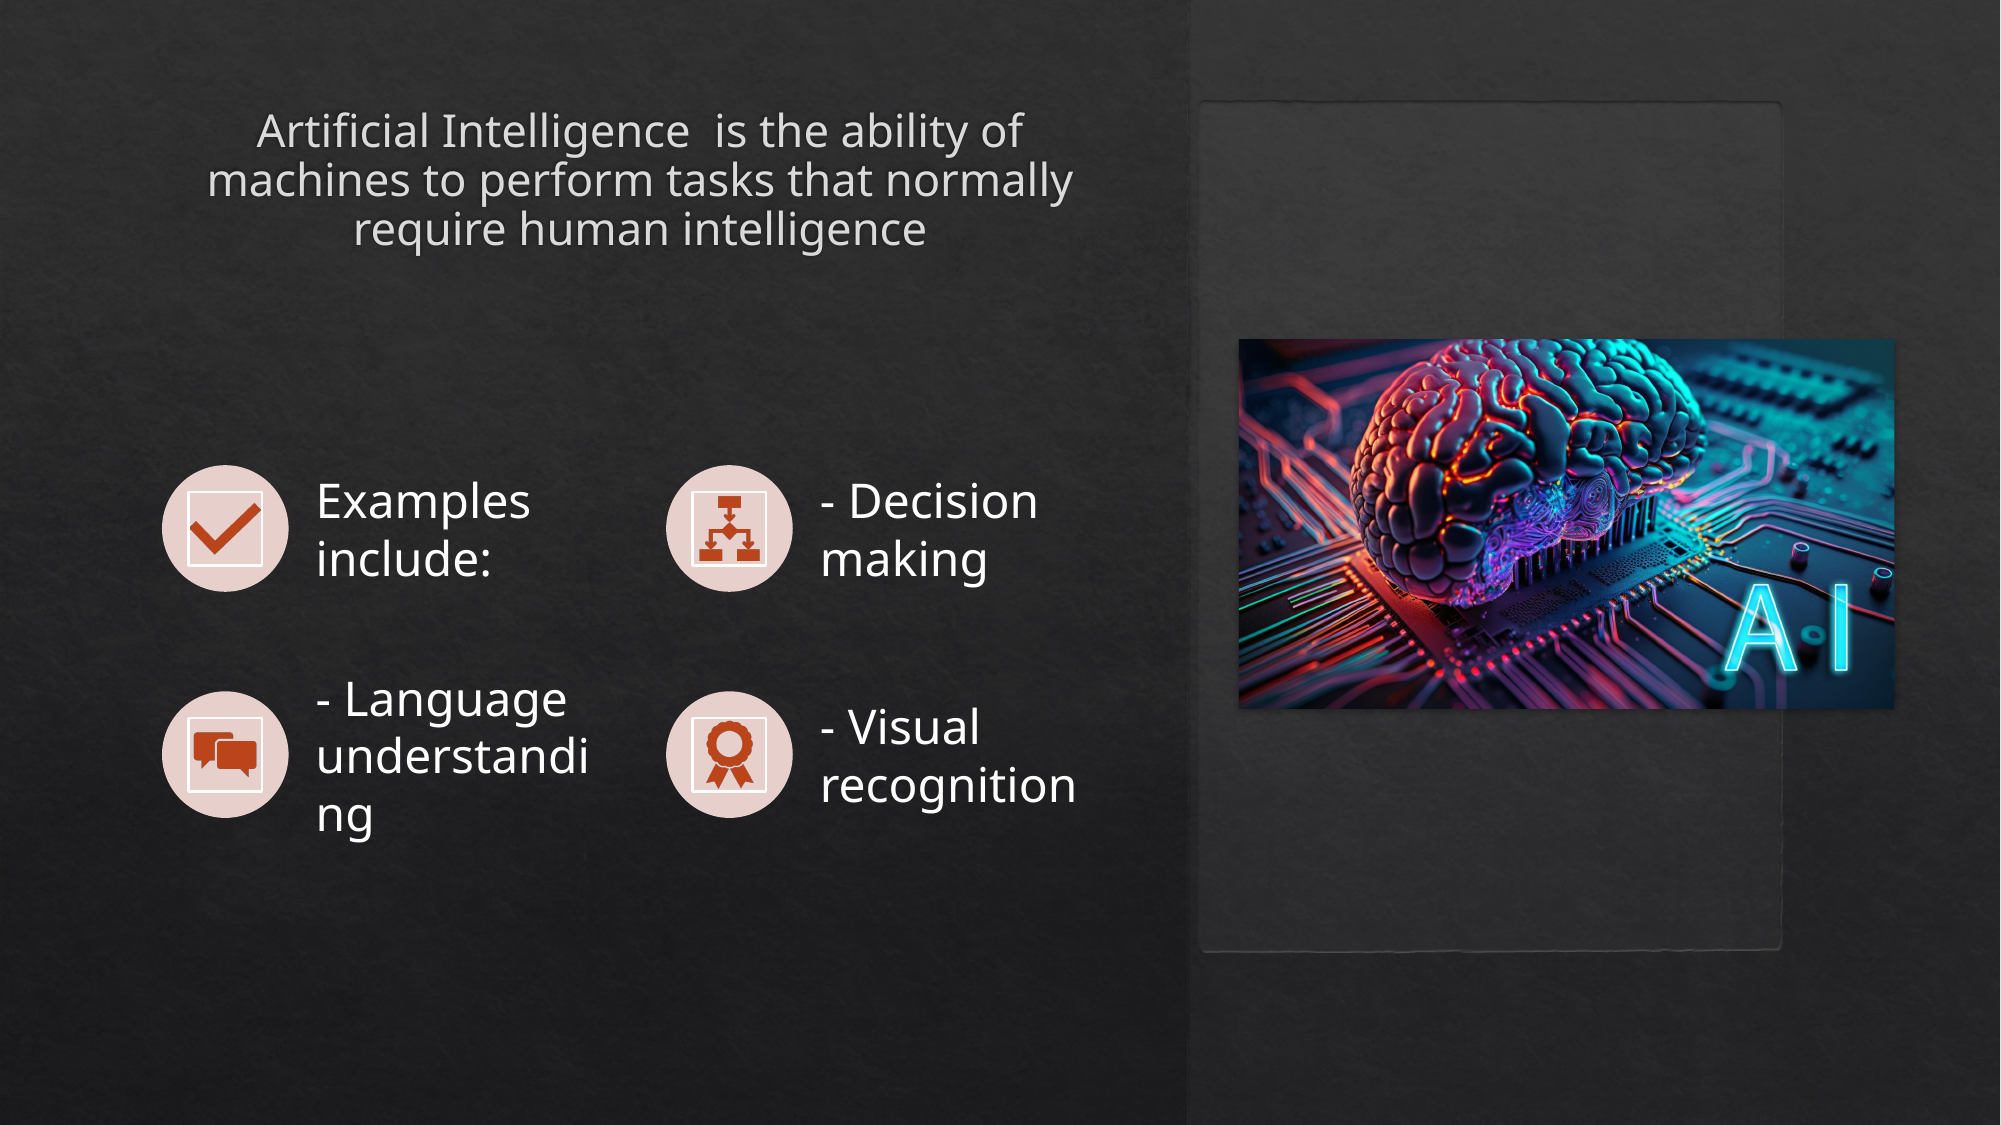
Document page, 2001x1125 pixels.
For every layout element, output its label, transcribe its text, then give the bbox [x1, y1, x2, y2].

picture [1186, 0, 2000, 1125]
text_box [149, 348, 1131, 935]
title Artificial Intelligence is the ability of machines to perform tasks that normally require human intelligence [149, 99, 1131, 319]
